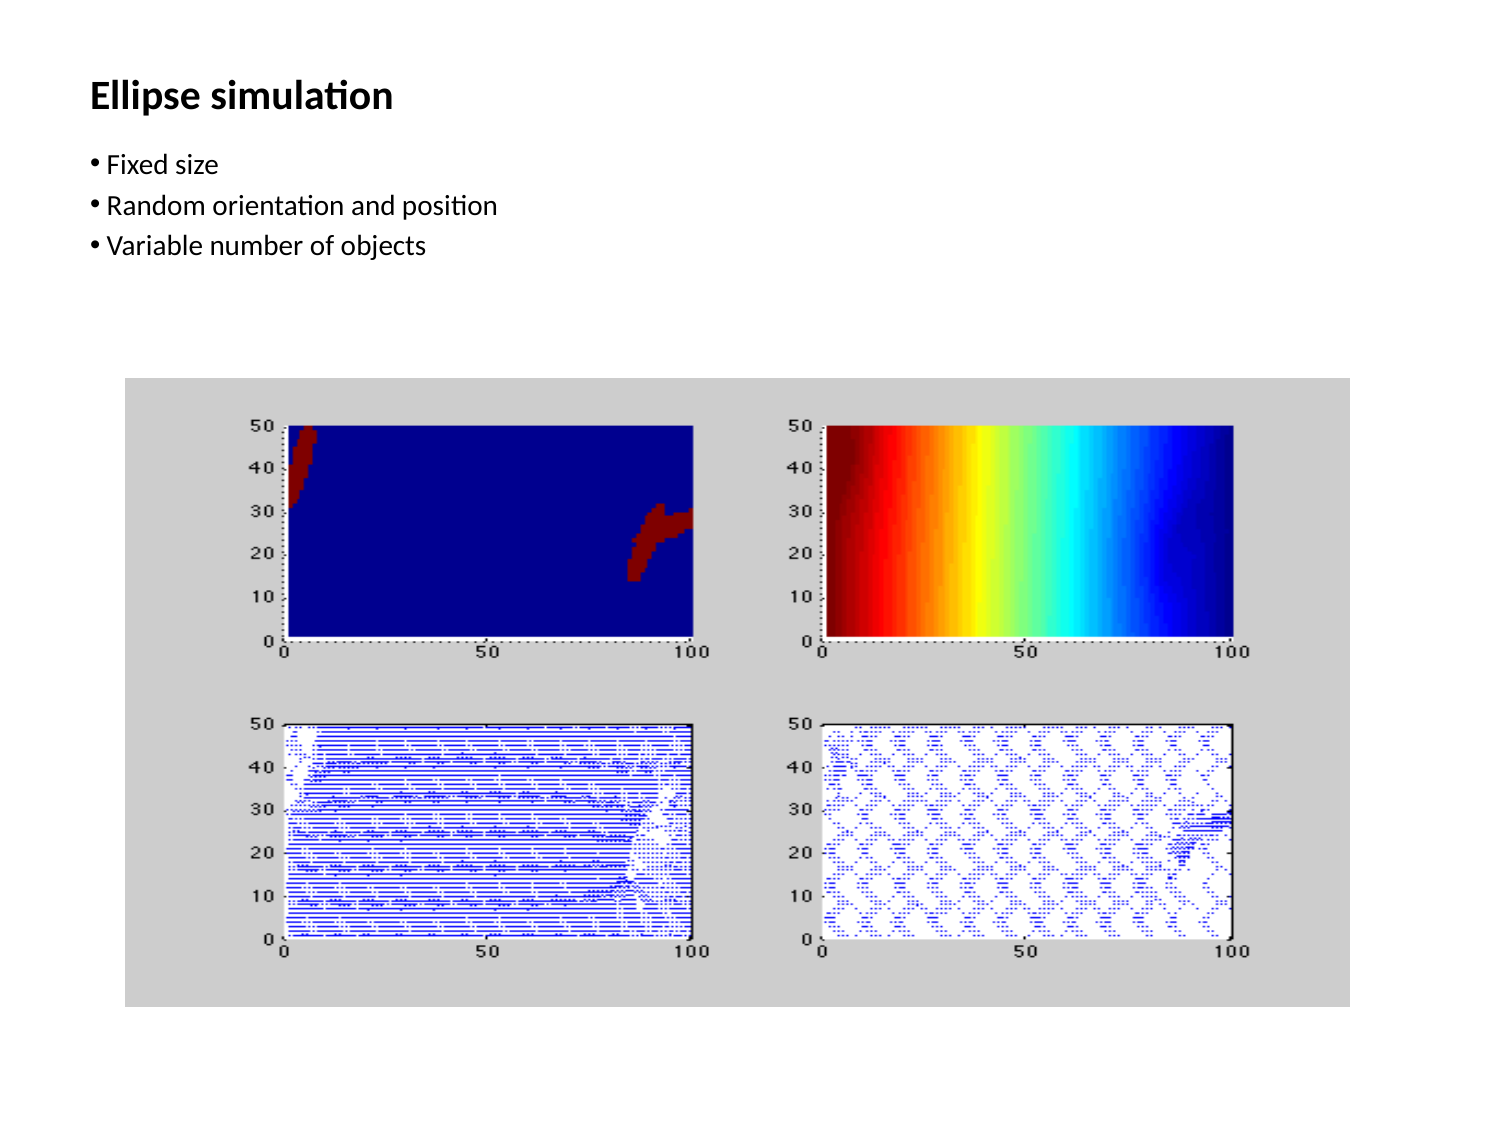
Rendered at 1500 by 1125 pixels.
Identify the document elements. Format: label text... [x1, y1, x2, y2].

list Fixed size Random orientation and position Variable number of objects [75, 137, 1450, 350]
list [124, 212, 1351, 1125]
title Ellipse simulation [75, 44, 550, 125]
